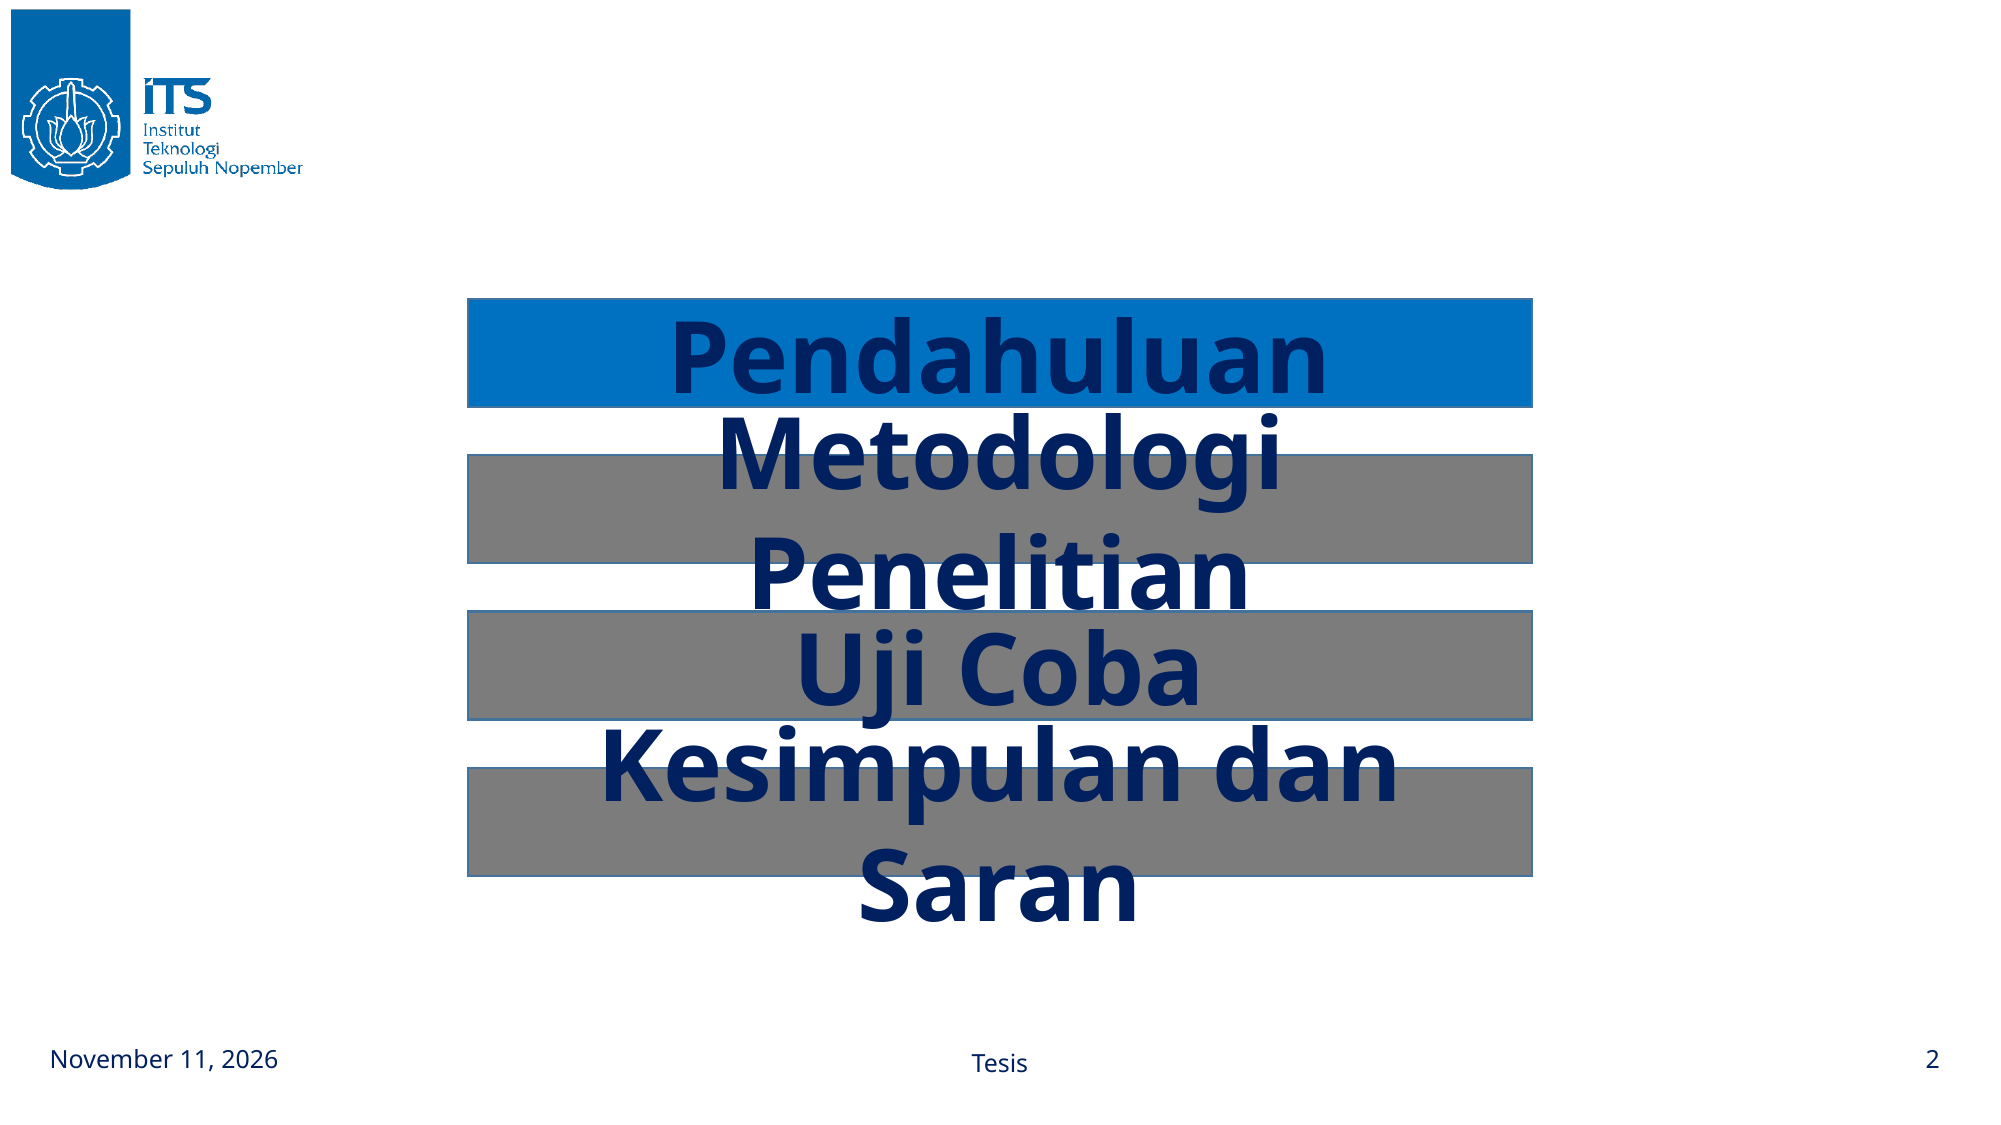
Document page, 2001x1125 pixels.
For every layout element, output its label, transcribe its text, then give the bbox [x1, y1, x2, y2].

slide_number 2 [1875, 1023, 1955, 1098]
footer Tesis [762, 1025, 1238, 1101]
text_box Pendahuluan [467, 298, 1533, 408]
text_box Metodologi Penelitian [467, 454, 1533, 564]
text_box Uji Coba [467, 610, 1533, 721]
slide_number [34, 1023, 348, 1098]
text_box Kesimpulan dan Saran [467, 767, 1533, 877]
picture [0, 0, 311, 200]
